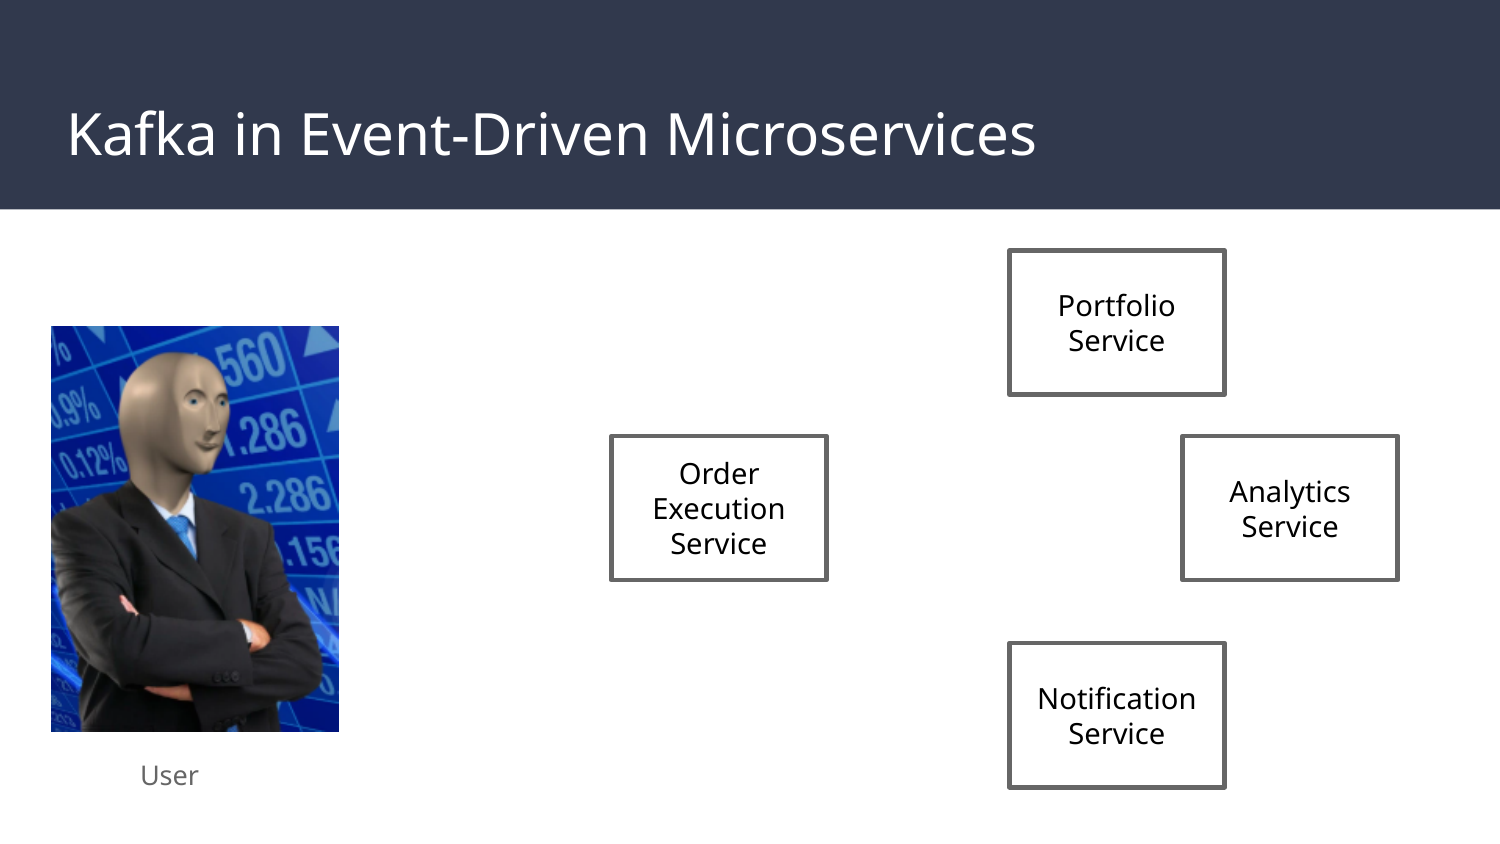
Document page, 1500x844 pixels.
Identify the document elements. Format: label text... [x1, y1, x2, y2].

picture [50, 326, 339, 732]
text_box Analytics Service [1182, 436, 1398, 581]
text_box Notification Service [1009, 643, 1225, 788]
title Kafka in Event-Driven Microservices [51, 82, 1449, 185]
text_box Order Execution Service [611, 436, 827, 581]
text_box Portfolio Service [1009, 250, 1225, 395]
text_box User [124, 743, 402, 807]
